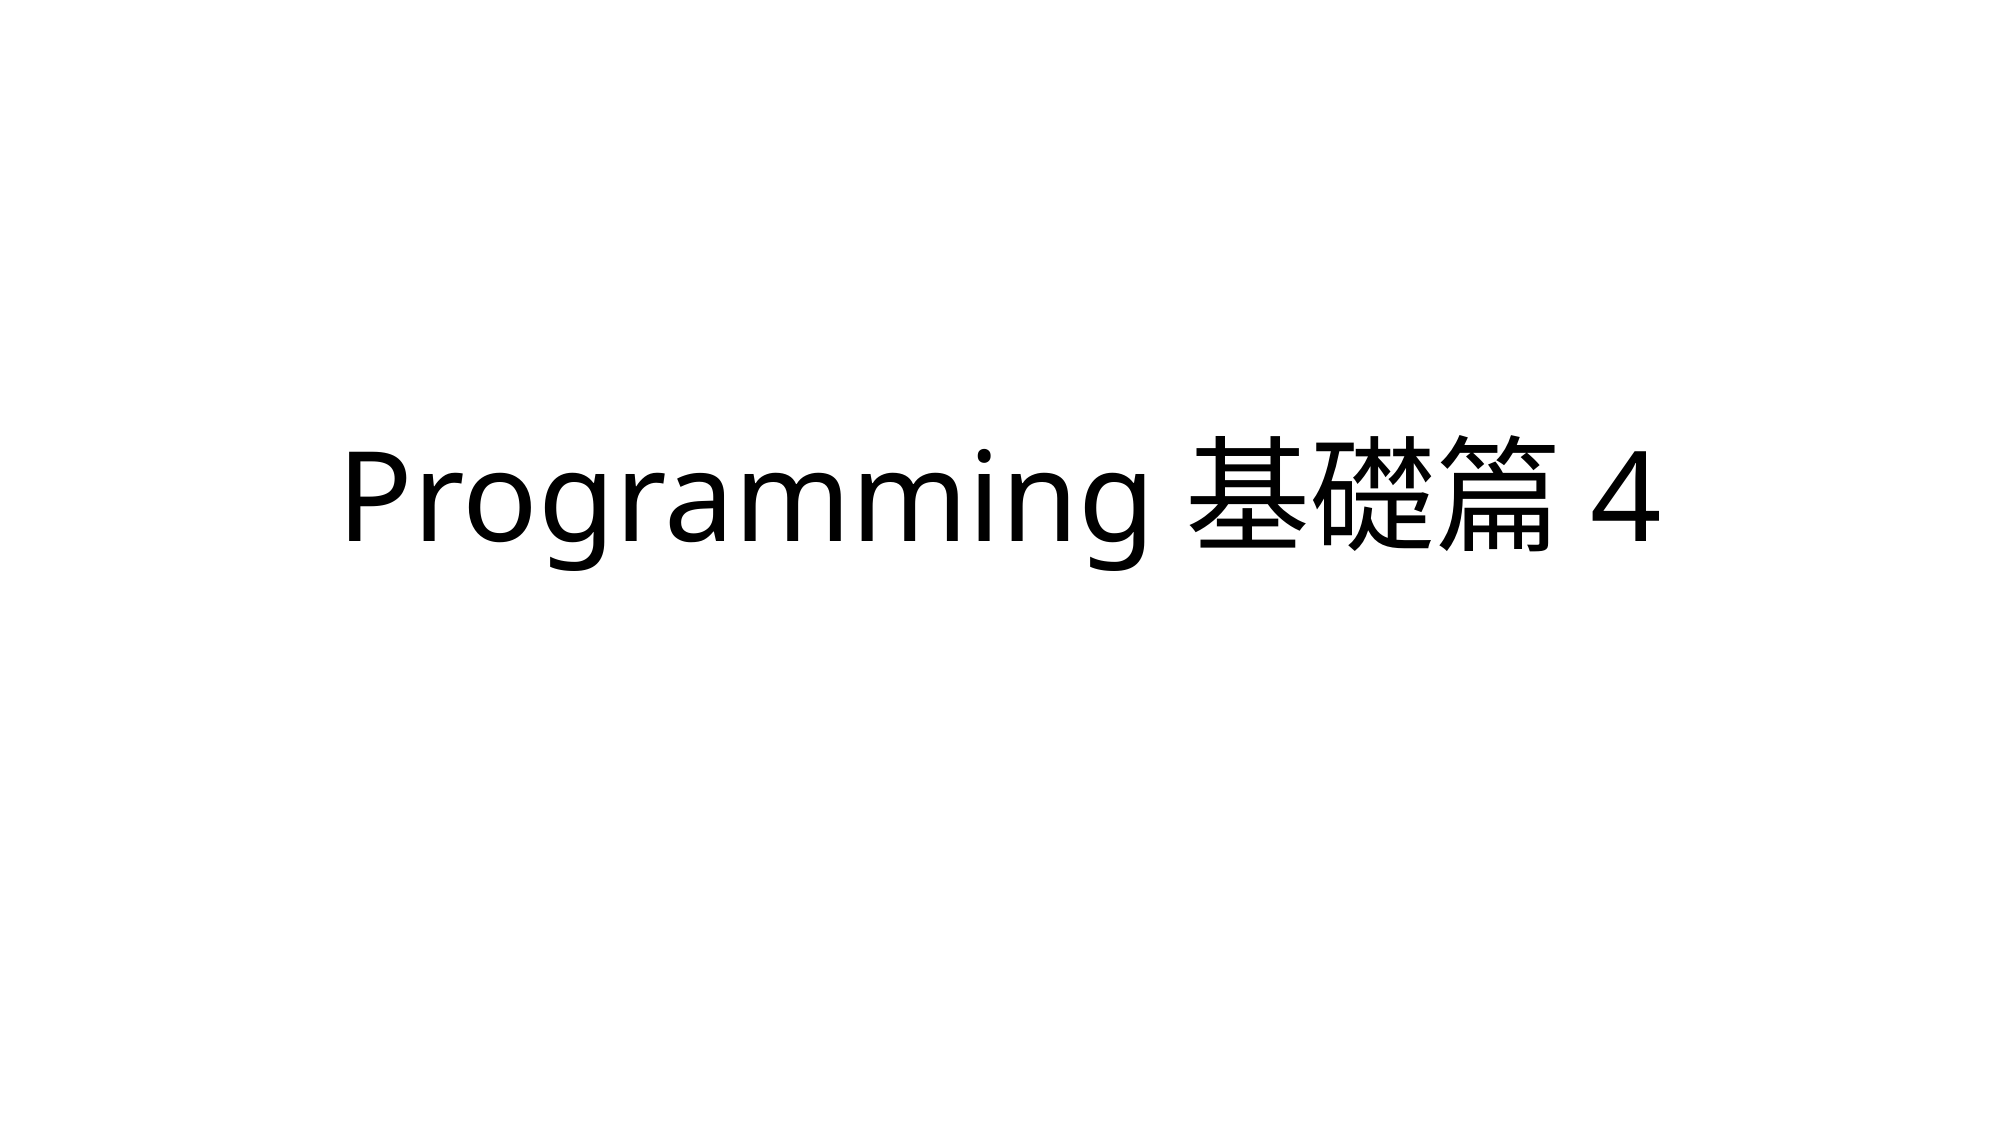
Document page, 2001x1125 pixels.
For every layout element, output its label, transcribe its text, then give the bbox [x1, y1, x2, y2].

title Programming基礎篇4 [249, 184, 1750, 576]
